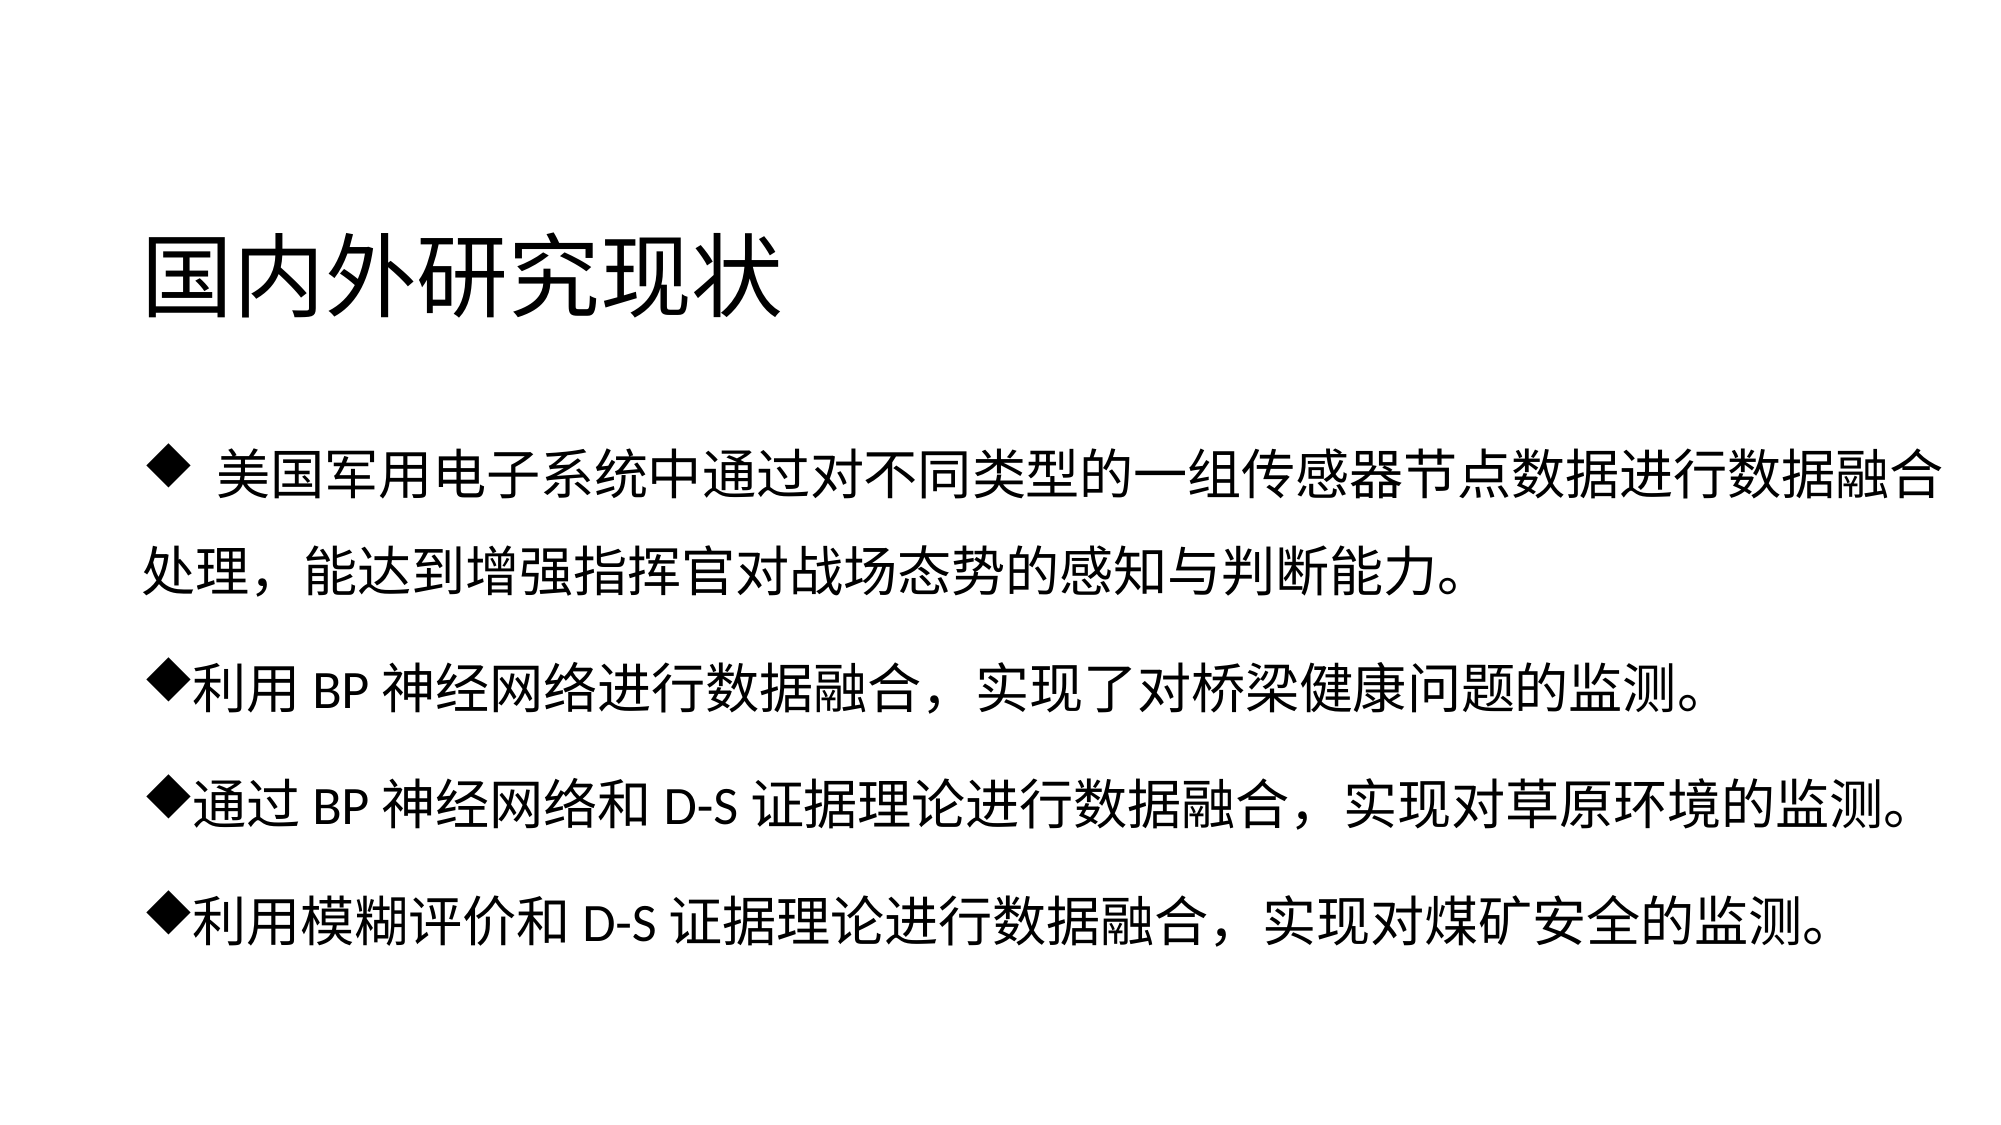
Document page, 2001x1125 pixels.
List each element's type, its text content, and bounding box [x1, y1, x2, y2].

text_box 美国军用电子系统中通过对不同类型的一组传感器节点数据进行数据融合处理，能达到增强指挥官对战场态势的感知与判断能力。 利用BP神经网络进行数据融合，实现了对桥梁健康问题的监测。 通过BP神经网络和D-S证据理论进行数据融合，实现对草原环境的监测。 利用模糊评价和D-S证据理论进行数据融合，实现对煤矿安全的监测。 [126, 400, 1982, 1018]
title 国内外研究现状 [126, 172, 1852, 390]
